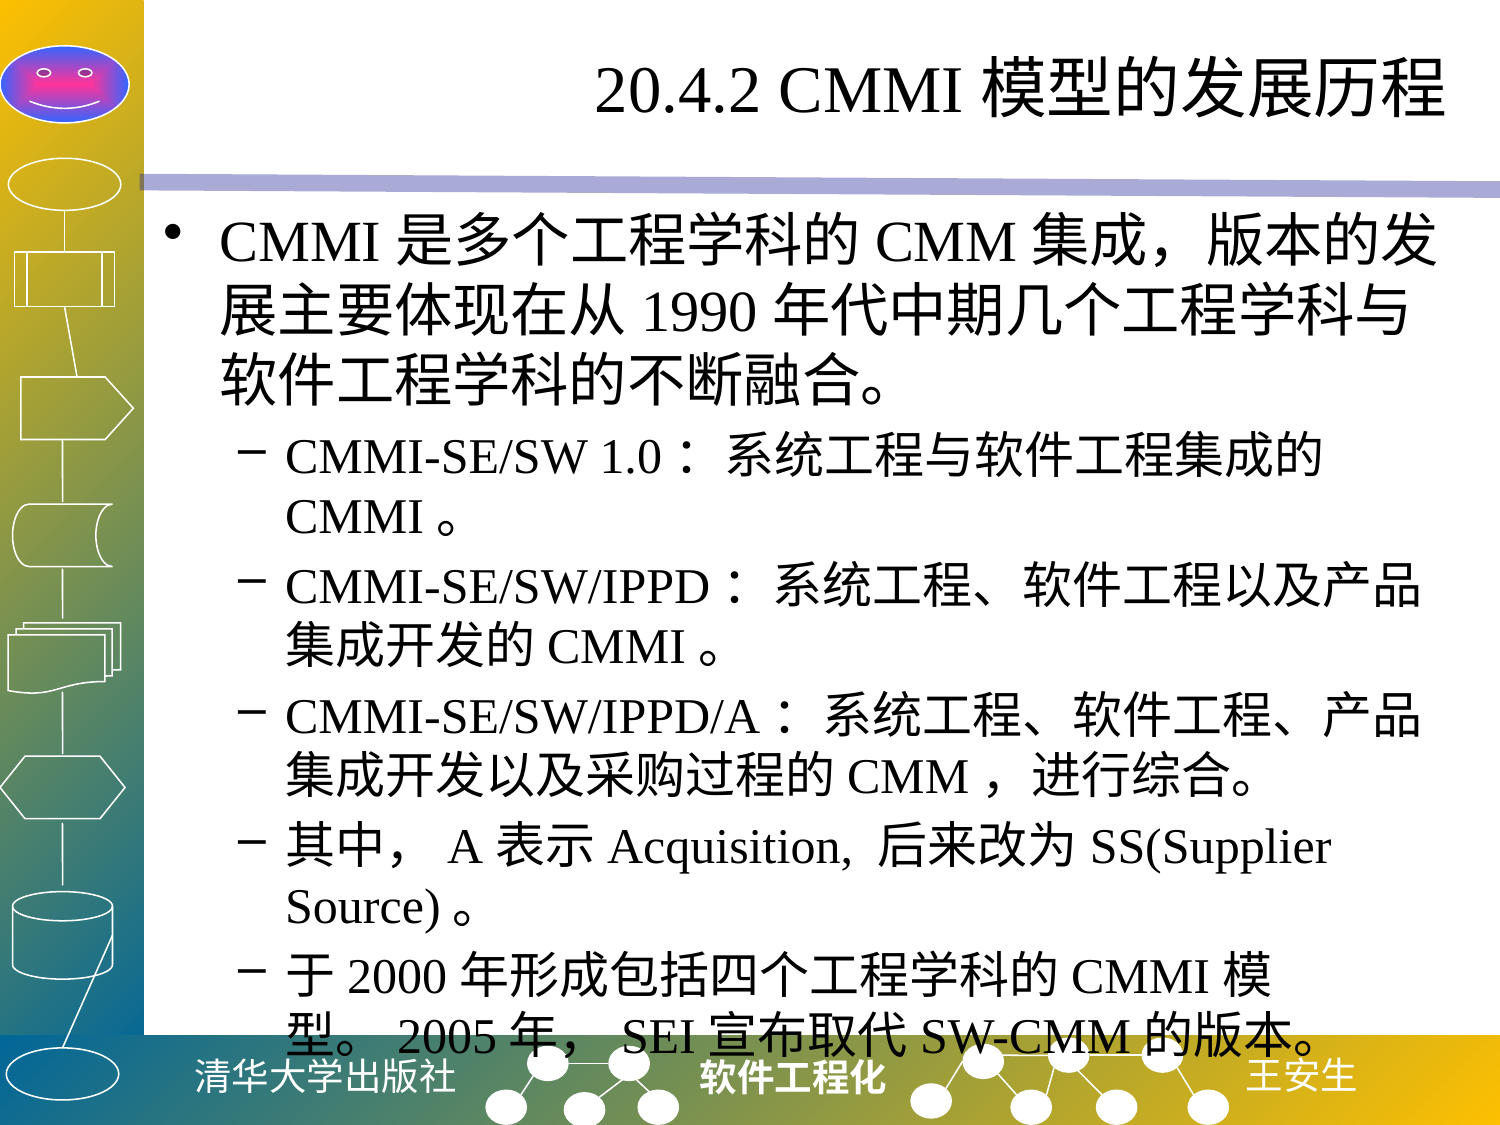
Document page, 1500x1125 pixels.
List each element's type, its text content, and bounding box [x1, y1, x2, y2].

list CMMI是多个工程学科的CMM集成，版本的发展主要体现在从1990年代中期几个工程学科与软件工程学科的不断融合。 CMMI-SE/SW 1.0：系统工程与软件工程集成的CMMI。 CMMI-SE/SW/IPPD：系统工程、软件工程以及产品集成开发的CMMI。 CMMI-SE/SW/IPPD/A：系统工程、软件工程、产品集成开发以及采购过程的CMM，进行综合。 其中，A表示Acquisition, 后来改为SS(Supplier Source)。 于2000年形成包括四个工程学科的CMMI模型。2005年，SEI宣布取代SW-CMM的版本。 [147, 195, 1461, 1001]
title 20.4.2 CMMI模型的发展历程 [187, 24, 1463, 147]
